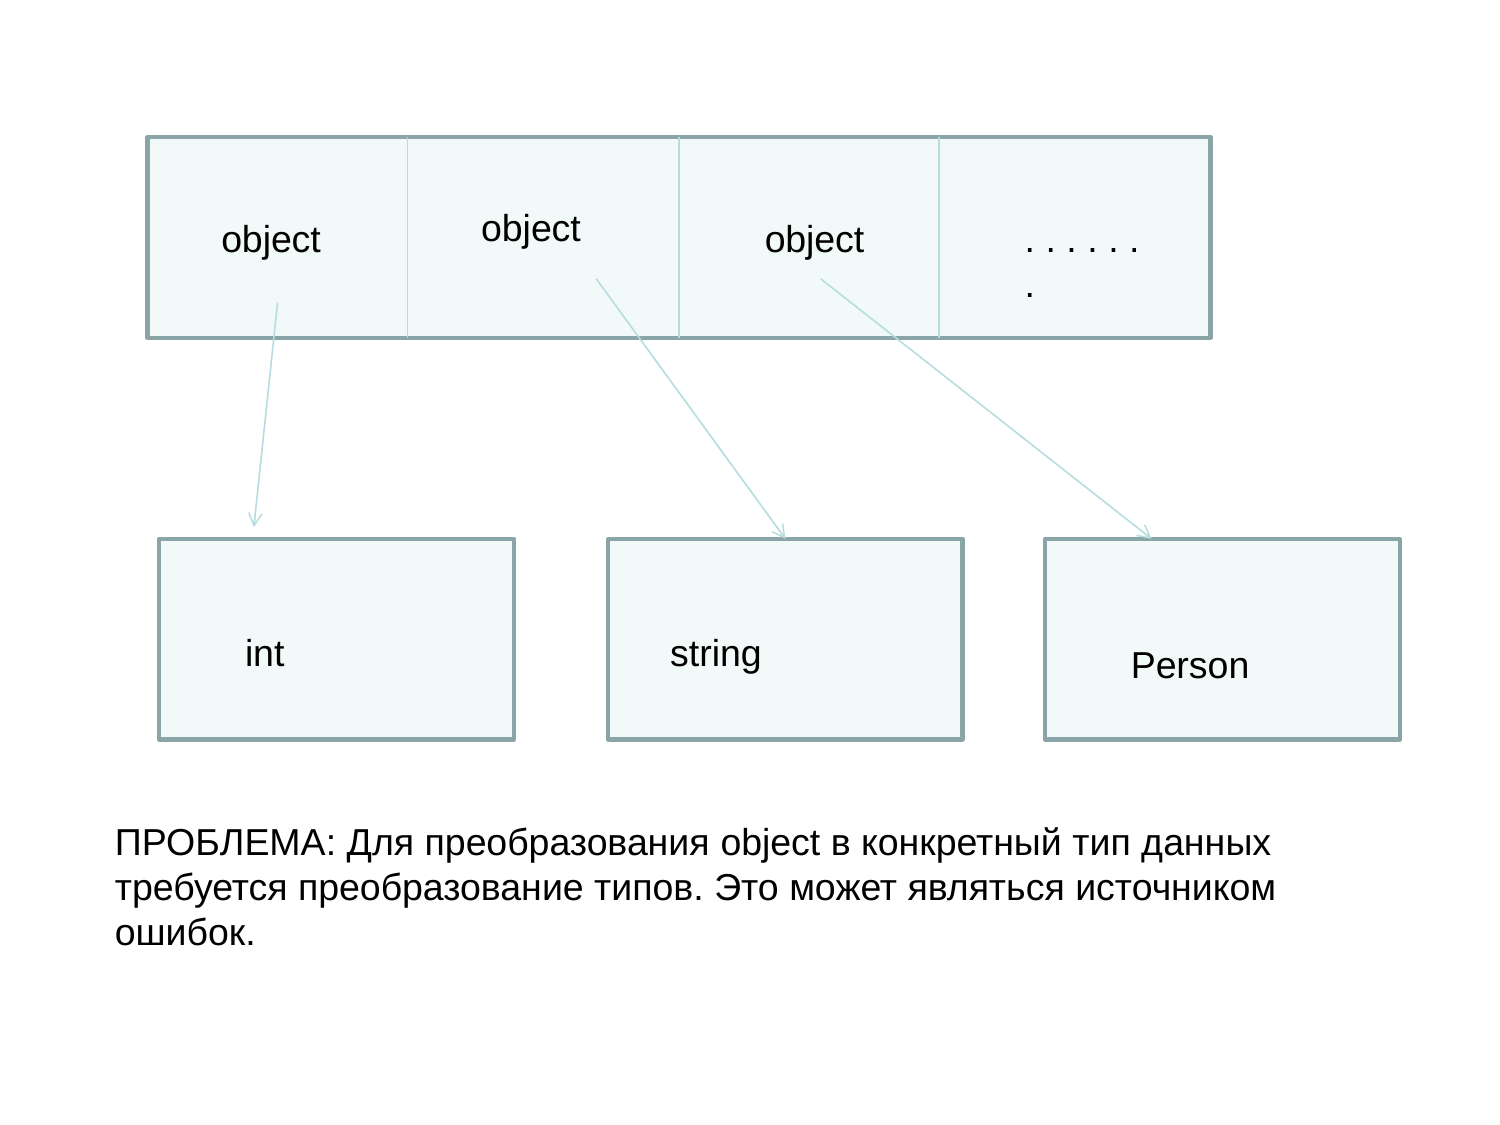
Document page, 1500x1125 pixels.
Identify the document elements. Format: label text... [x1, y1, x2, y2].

text_box ПРОБЛЕМА: Для преобразования object в конкретный тип данных требуется преобразование типов. Это может являться источником ошибок. [100, 810, 1400, 961]
text_box [606, 537, 965, 742]
text_box object [206, 207, 349, 268]
text_box string [655, 621, 927, 682]
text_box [596, 278, 786, 540]
text_box [145, 135, 1213, 340]
text_box . . . . . . . [1009, 207, 1164, 313]
text_box int [230, 621, 431, 682]
text_box Person [1116, 633, 1329, 693]
text_box object [750, 207, 892, 268]
text_box object [466, 196, 609, 257]
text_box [820, 278, 1152, 540]
text_box [1043, 537, 1402, 742]
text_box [253, 302, 278, 528]
text_box [157, 537, 516, 742]
